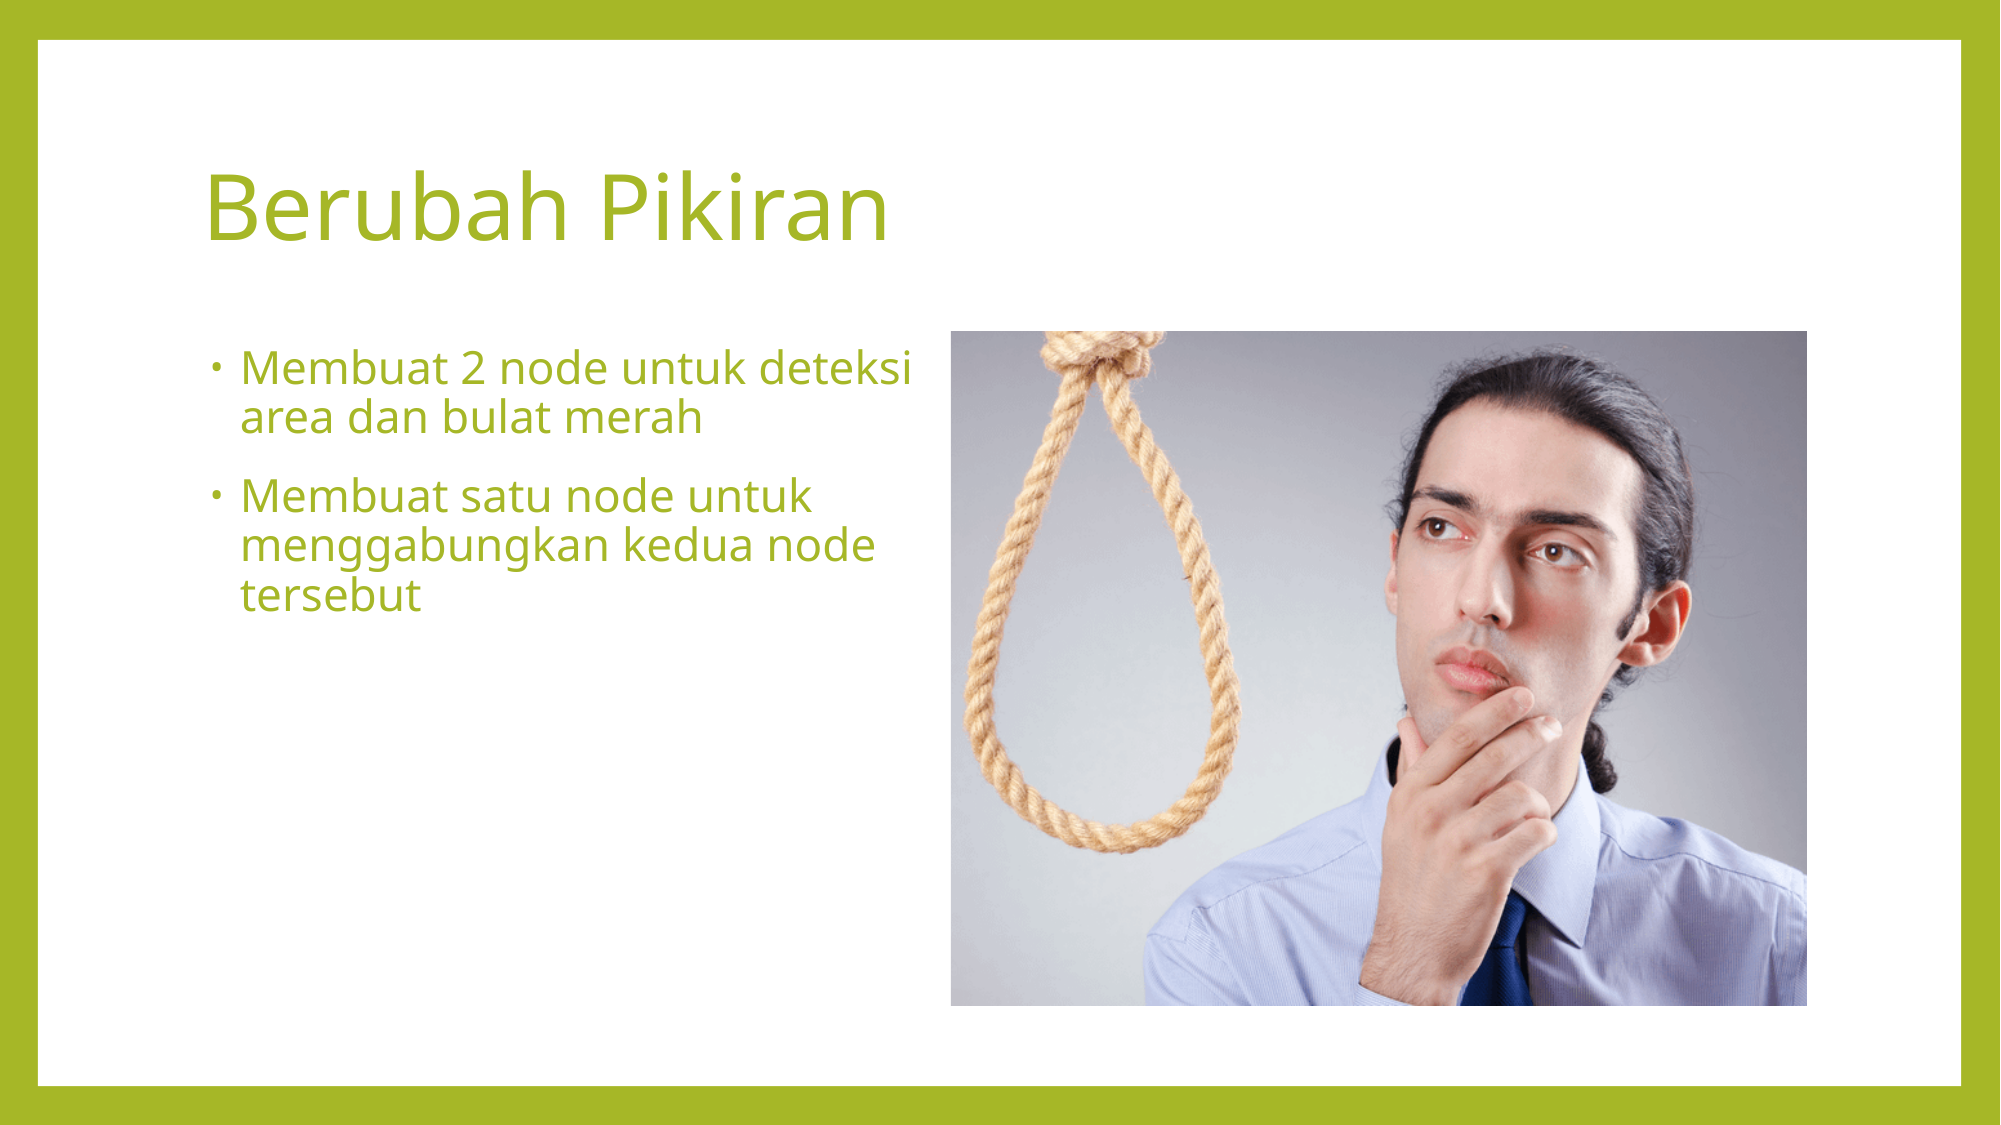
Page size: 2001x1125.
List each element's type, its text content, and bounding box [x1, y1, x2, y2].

text_box Membuat 2 node untuk deteksi area dan bulat merah Membuat satu node untuk menggabungkan kedua node tersebut [187, 337, 945, 1000]
text_box Berubah Pikiran [187, 99, 1808, 323]
picture [950, 331, 1808, 1006]
